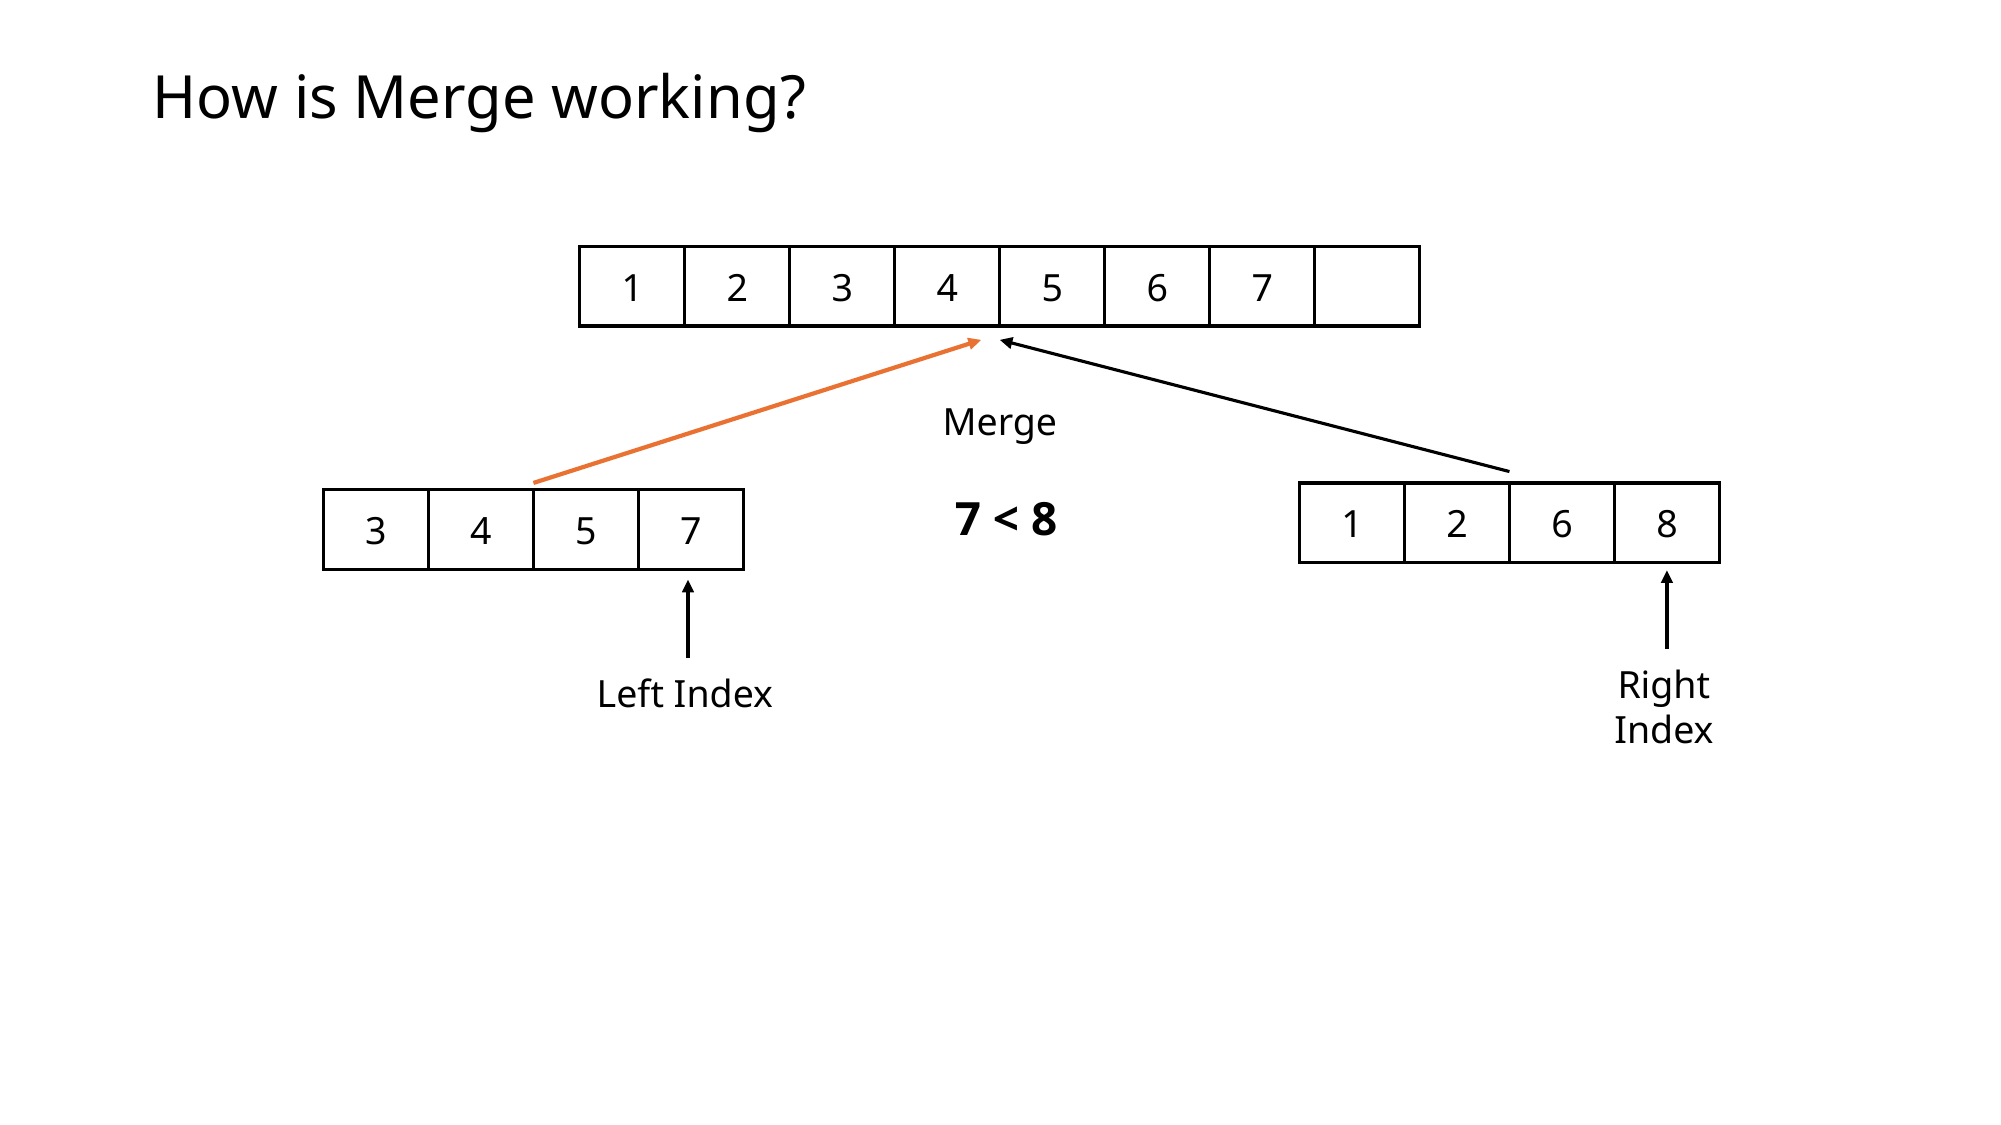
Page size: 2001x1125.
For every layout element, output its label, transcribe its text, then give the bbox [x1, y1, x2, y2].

text_box 7 < 8 [889, 482, 1123, 553]
text_box 4 [427, 488, 532, 571]
text_box 1 [578, 245, 683, 328]
title How is Merge working? [137, 59, 1863, 140]
text_box 6 [1103, 245, 1208, 328]
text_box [532, 339, 982, 484]
text_box 2 [683, 245, 788, 328]
text_box 6 [1508, 481, 1613, 564]
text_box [999, 339, 1510, 473]
text_box 5 [532, 488, 637, 571]
text_box Left Index [576, 662, 793, 723]
text_box 7 [1208, 245, 1313, 328]
text_box 2 [1403, 481, 1508, 564]
text_box 1 [1298, 481, 1403, 564]
text_box Right Index [1555, 653, 1772, 759]
text_box [1313, 245, 1421, 328]
text_box 5 [998, 245, 1103, 328]
text_box 3 [788, 245, 893, 328]
text_box 7 [637, 488, 745, 571]
text_box 3 [322, 488, 427, 571]
text_box 4 [893, 245, 998, 328]
text_box 8 [1613, 481, 1721, 564]
text_box Merge [982, 390, 999, 450]
